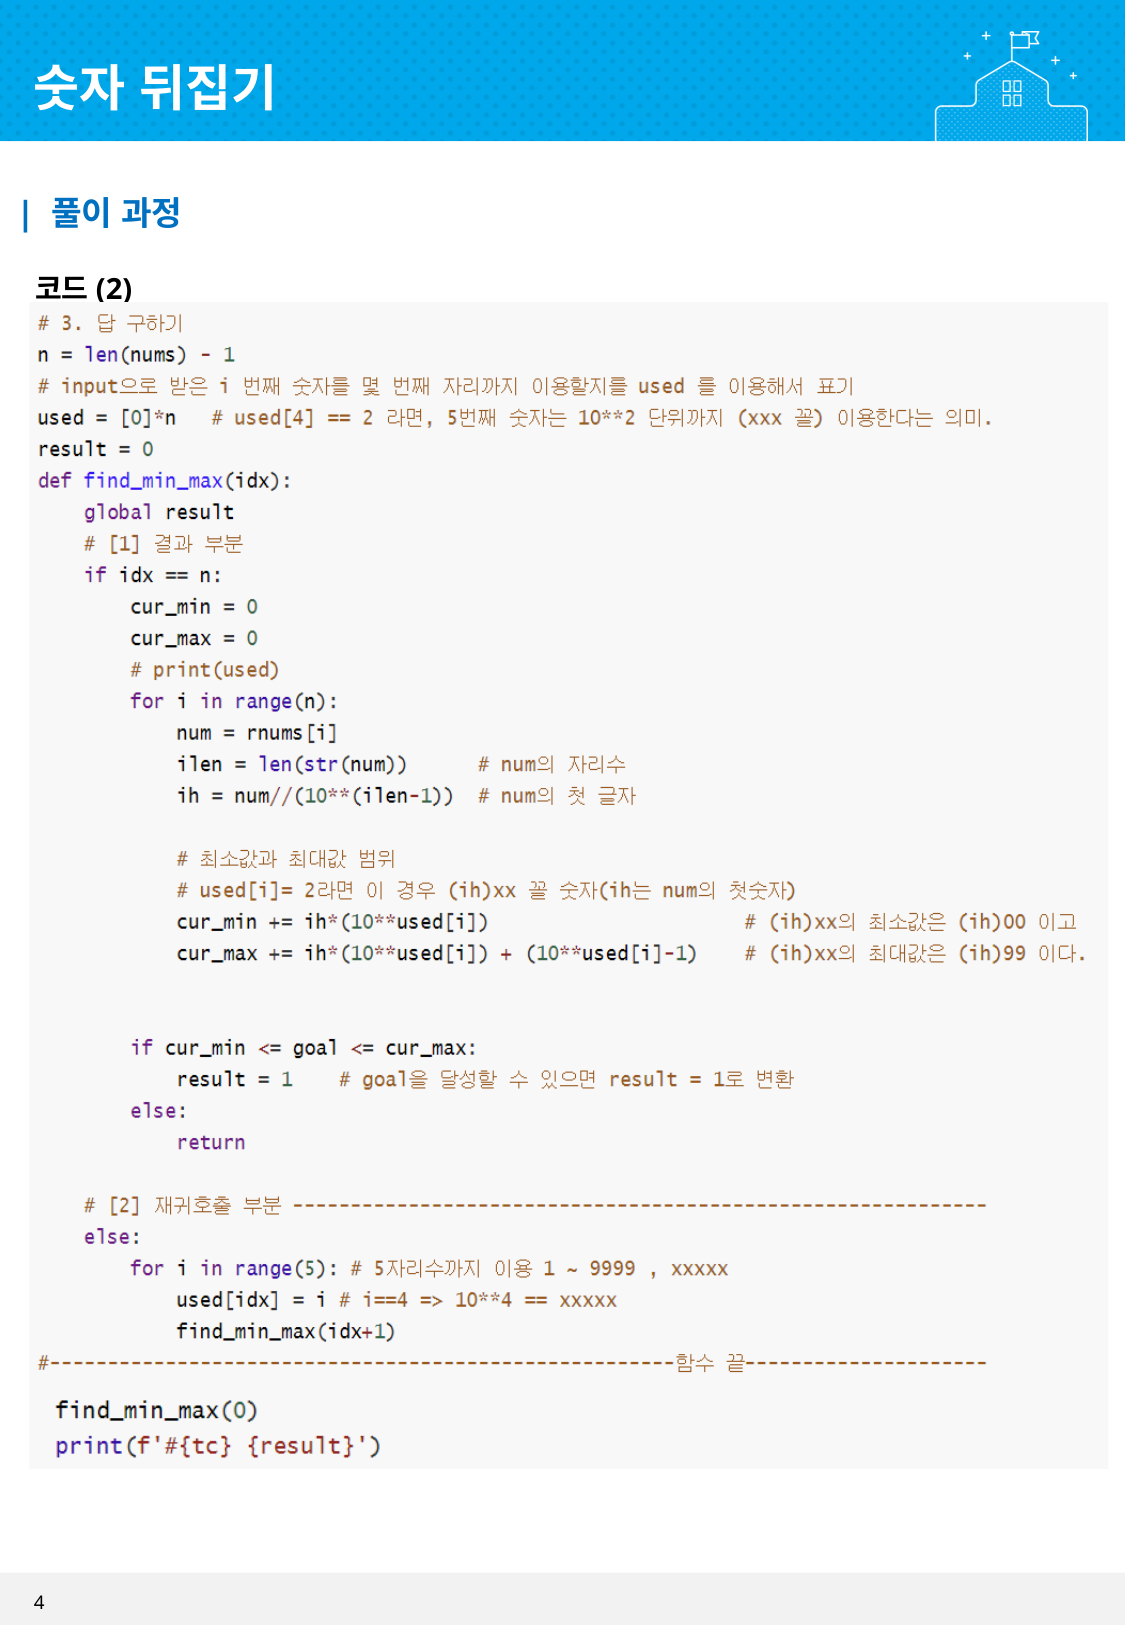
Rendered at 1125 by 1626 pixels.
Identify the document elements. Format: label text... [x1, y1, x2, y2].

text_box 숫자 뒤집기 [19, 21, 1032, 151]
picture [0, 142, 1125, 1572]
text_box | 풀이 과정 [1, 185, 581, 240]
text_box 코드(2) [19, 245, 516, 305]
